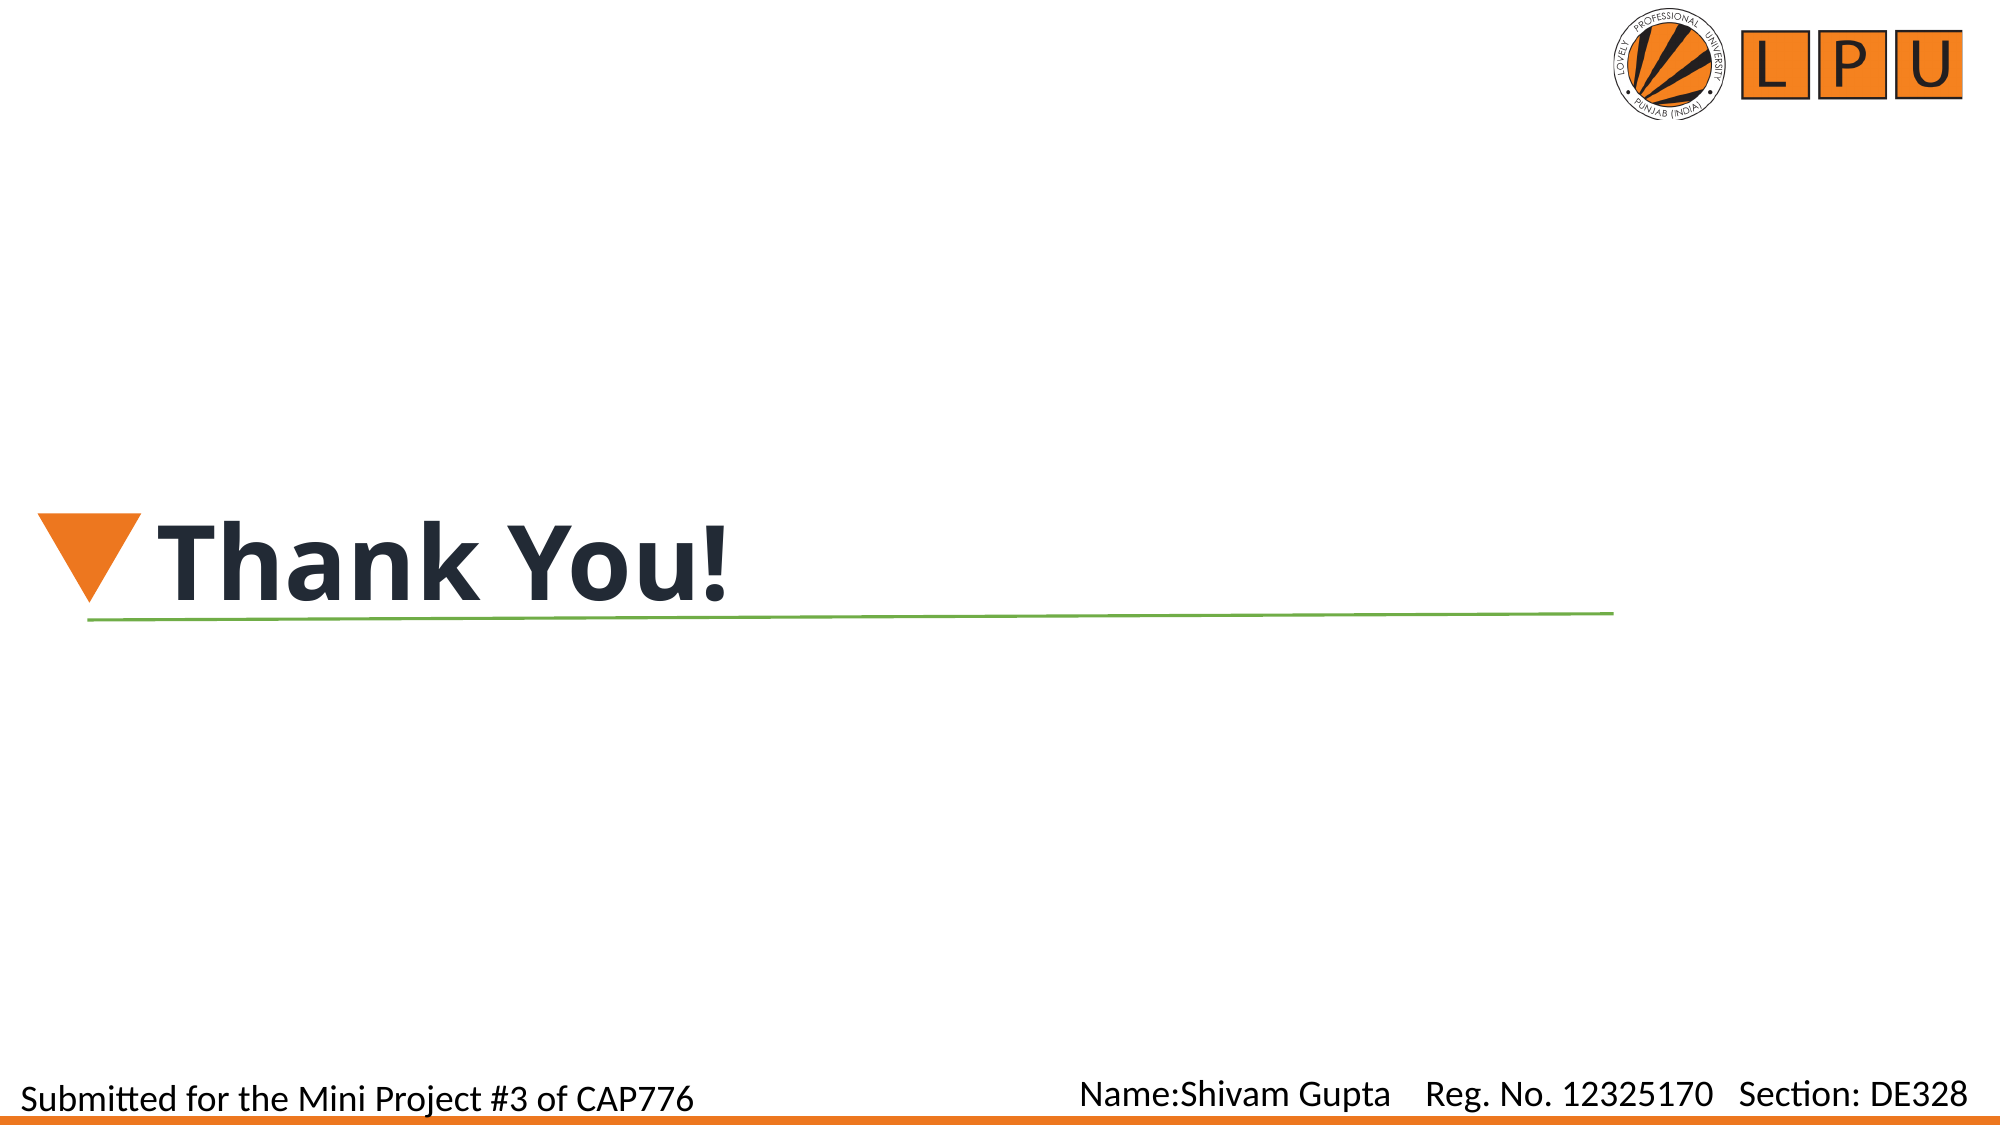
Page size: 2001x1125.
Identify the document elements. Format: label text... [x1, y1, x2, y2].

text_box [35, 512, 144, 605]
text_box Name:Shivam Gupta Reg. No. 12325170 Section: DE328 [1064, 1061, 1984, 1122]
picture [1613, 8, 1963, 120]
text_box Submitted for the Mini Project #3 of CAP776 [5, 1066, 711, 1125]
title Thank You! [141, 502, 1614, 613]
title Thank You! [141, 620, 1614, 631]
text_box [0, 1115, 5, 1125]
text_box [87, 613, 1614, 620]
text_box [711, 1115, 2000, 1125]
